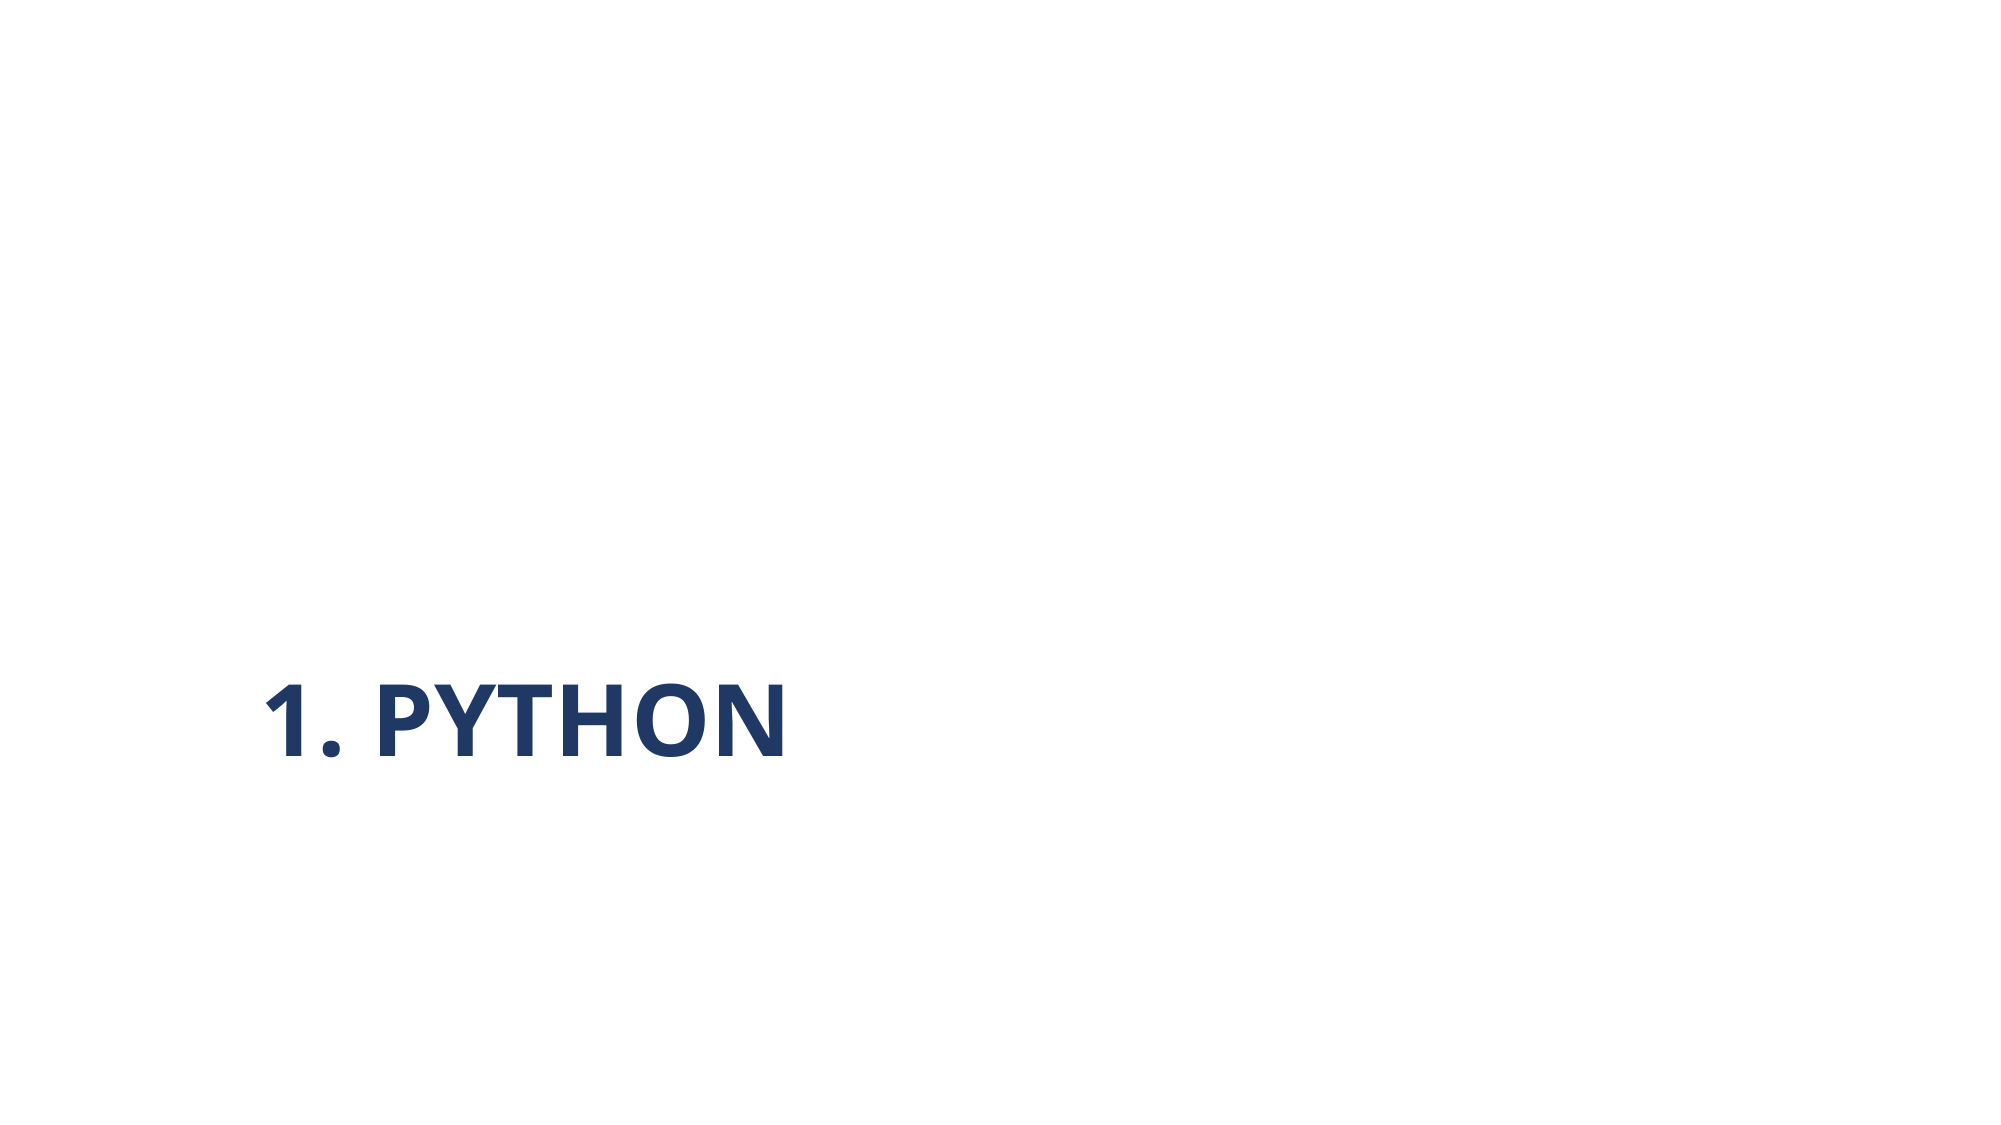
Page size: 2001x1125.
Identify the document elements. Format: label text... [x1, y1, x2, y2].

list 1. PYTHON [244, 662, 1276, 923]
